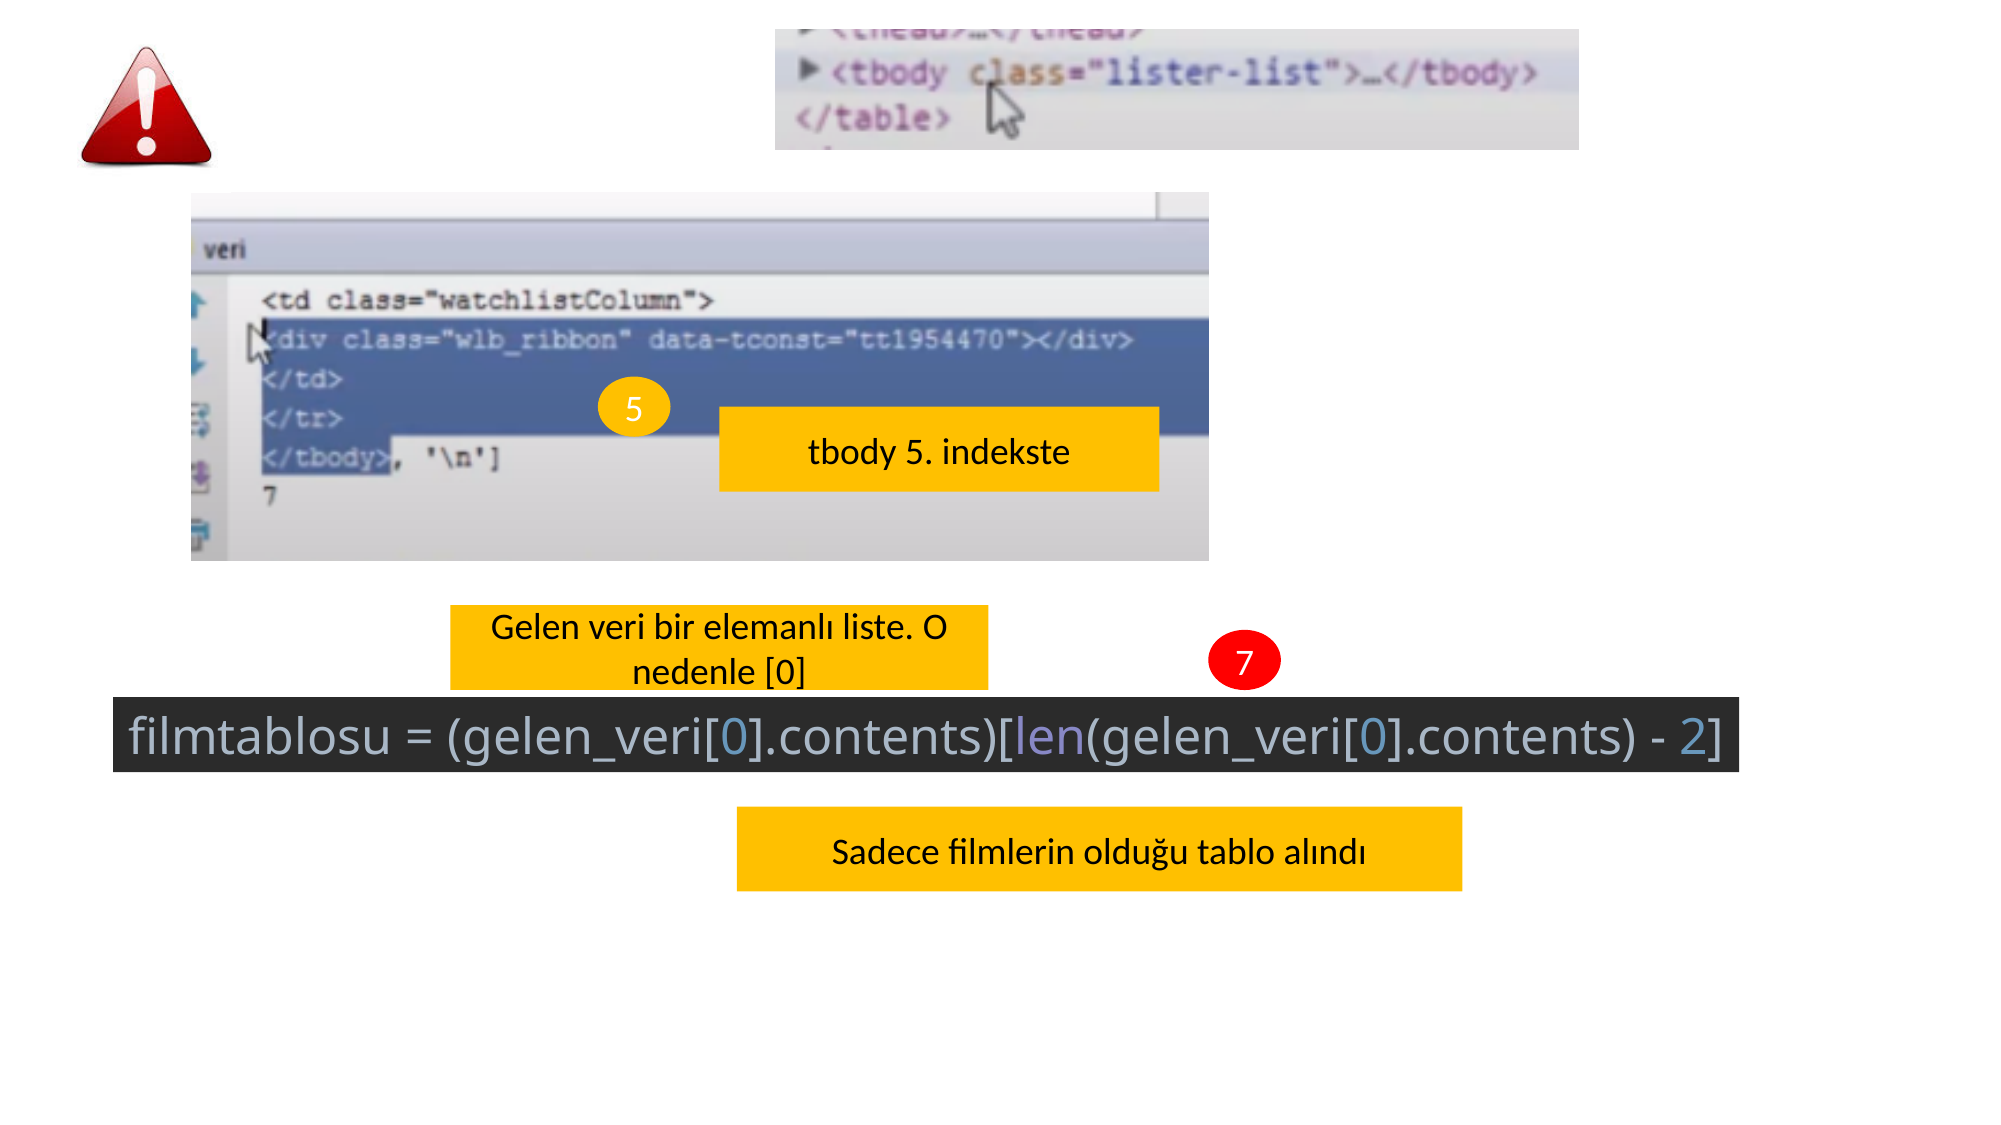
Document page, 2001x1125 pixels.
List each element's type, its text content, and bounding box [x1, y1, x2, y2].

picture [775, 29, 1579, 150]
text_box 7 [1207, 628, 1282, 692]
text_box Sadece filmlerin olduğu tablo alındı [736, 806, 1463, 893]
text_box filmtablosu = (gelen_veri[0].contents)[len(gelen_veri[0].contents) - 2] [113, 697, 1740, 773]
picture [67, 35, 1209, 561]
text_box Gelen veri bir elemanlı liste. O nedenle [0] [449, 604, 989, 691]
